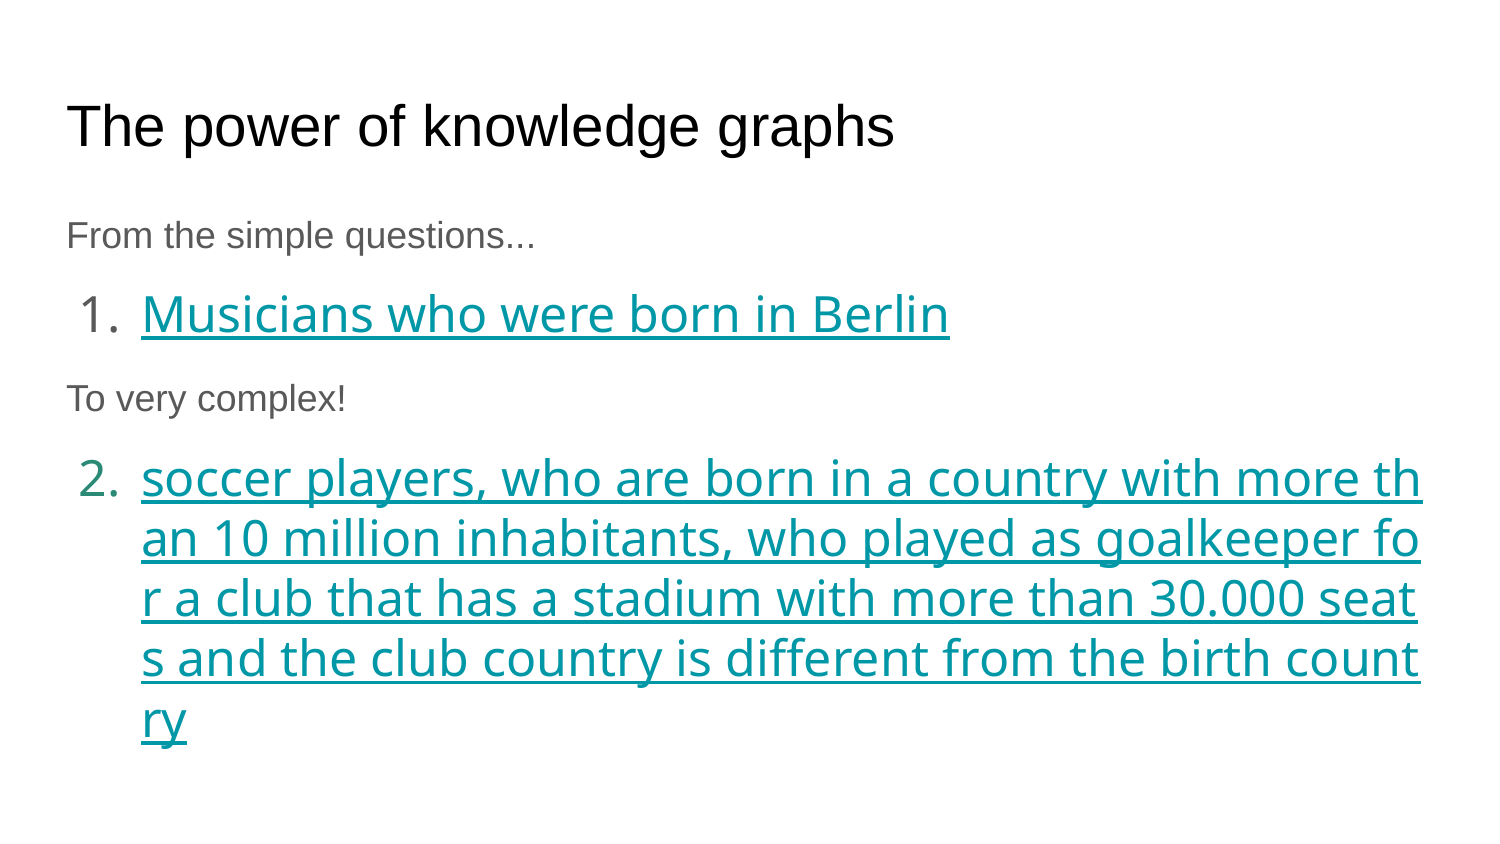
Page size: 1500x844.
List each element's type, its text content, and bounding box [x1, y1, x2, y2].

list From the simple questions... Musicians who were born in Berlin To very complex! soccer players, who are born in a country with more than 10 million inhabitants, who played as goalkeeper for a club that has a stadium with more than 30.000 seats and the club country is different from the birth country [51, 189, 1449, 750]
title The power of knowledge graphs [51, 72, 1449, 167]
